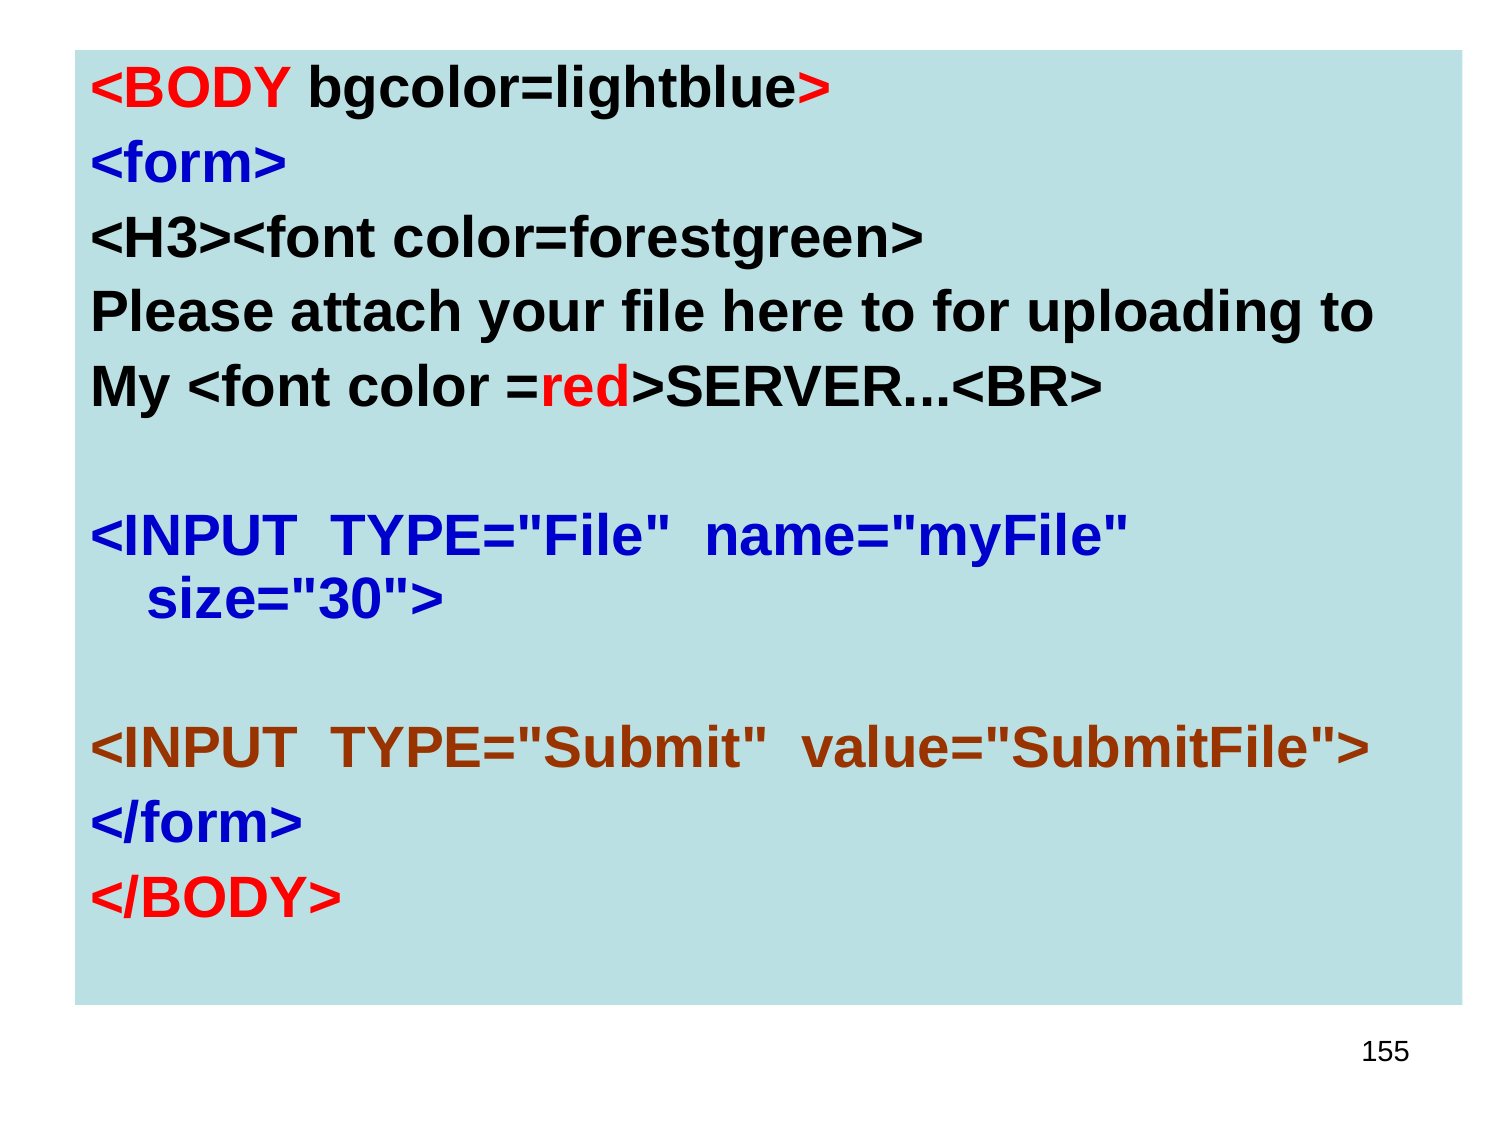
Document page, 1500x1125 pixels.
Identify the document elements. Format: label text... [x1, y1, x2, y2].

text_box ‹#› [1074, 1024, 1425, 1103]
list <BODY bgcolor=lightblue> <form> <H3><font color=forestgreen> Please attach your file here to for uploading to My <font color =red>SERVER...<BR> <INPUT TYPE="File" name="myFile" size="30"> <INPUT TYPE="Submit" value="SubmitFile"> </form> </BODY> [75, 50, 1463, 1005]
